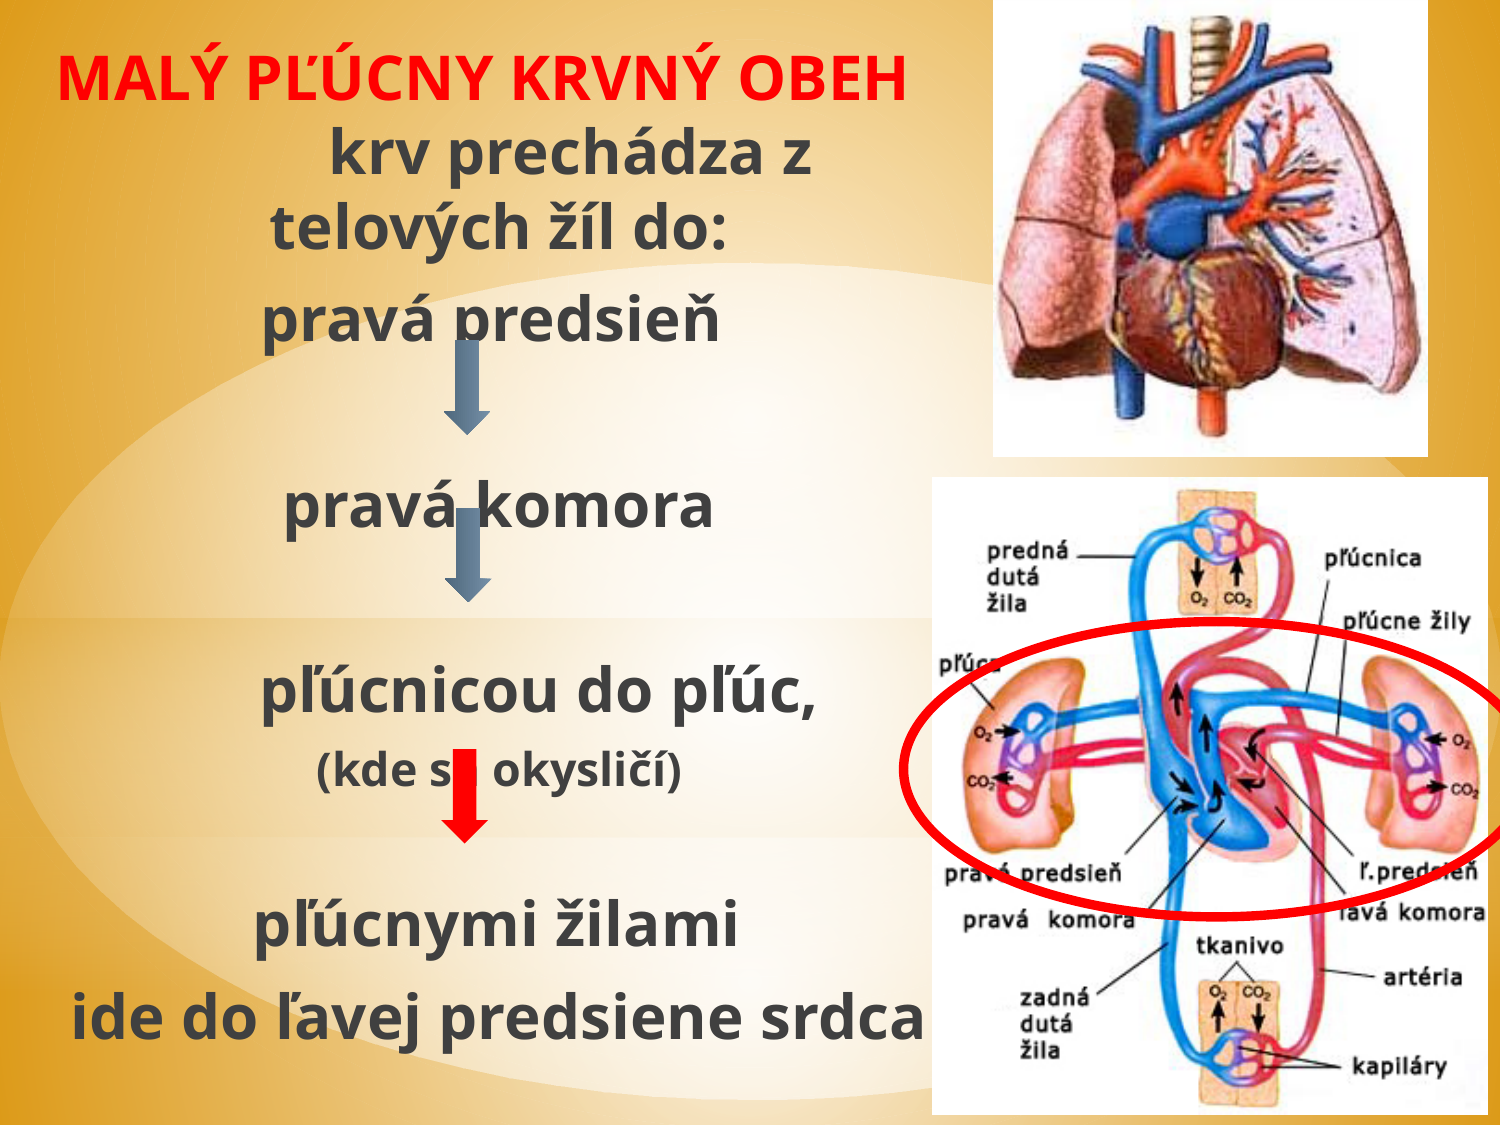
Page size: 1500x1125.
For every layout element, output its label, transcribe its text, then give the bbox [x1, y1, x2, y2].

picture [932, 477, 1489, 1115]
text_box [902, 712, 926, 827]
text_box [443, 340, 491, 435]
text_box [441, 749, 489, 844]
text_box [1493, 698, 1500, 841]
picture [992, 0, 1428, 457]
text_box [444, 507, 492, 603]
list MALÝ PĽÚCNY KRVNÝ OBEH krv prechádza z telových žíl do: pravá predsieň pravá komora pľúcnicou do pľúc, (kde sa okysličí) pľúcnymi žilami ide do ľavej predsiene srdca [29, 30, 962, 1071]
